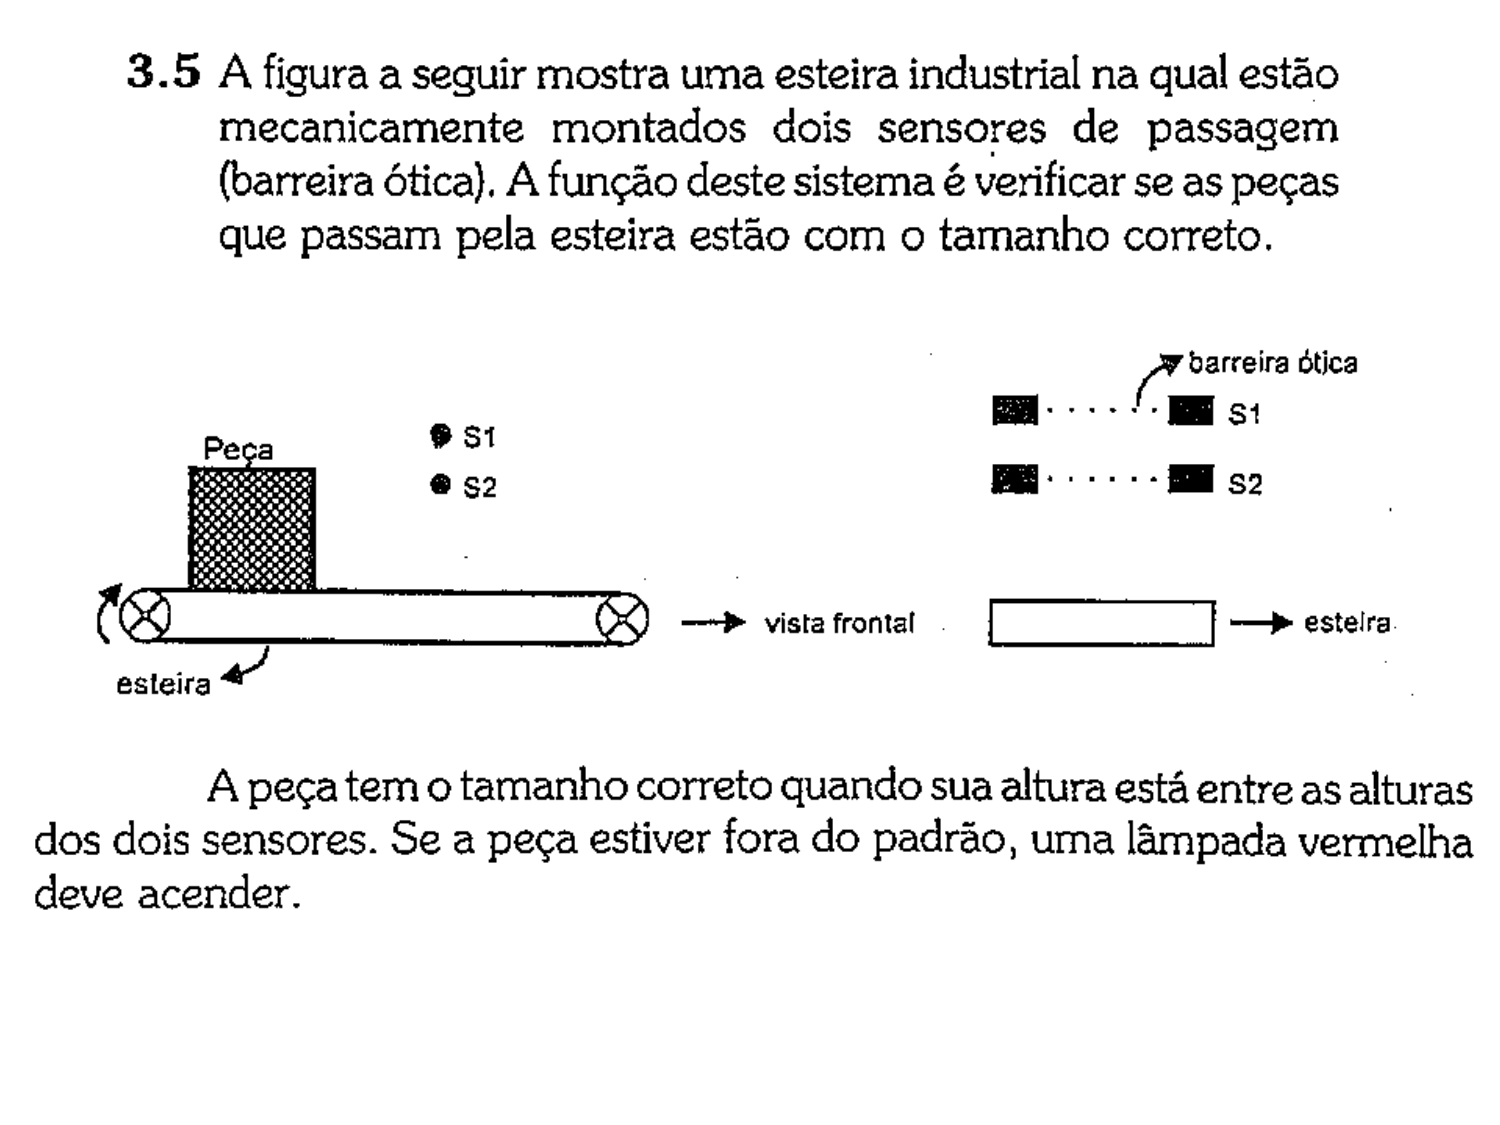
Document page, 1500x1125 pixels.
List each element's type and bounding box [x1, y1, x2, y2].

picture [9, 739, 1486, 936]
picture [84, 337, 1415, 714]
picture [100, 42, 1351, 292]
